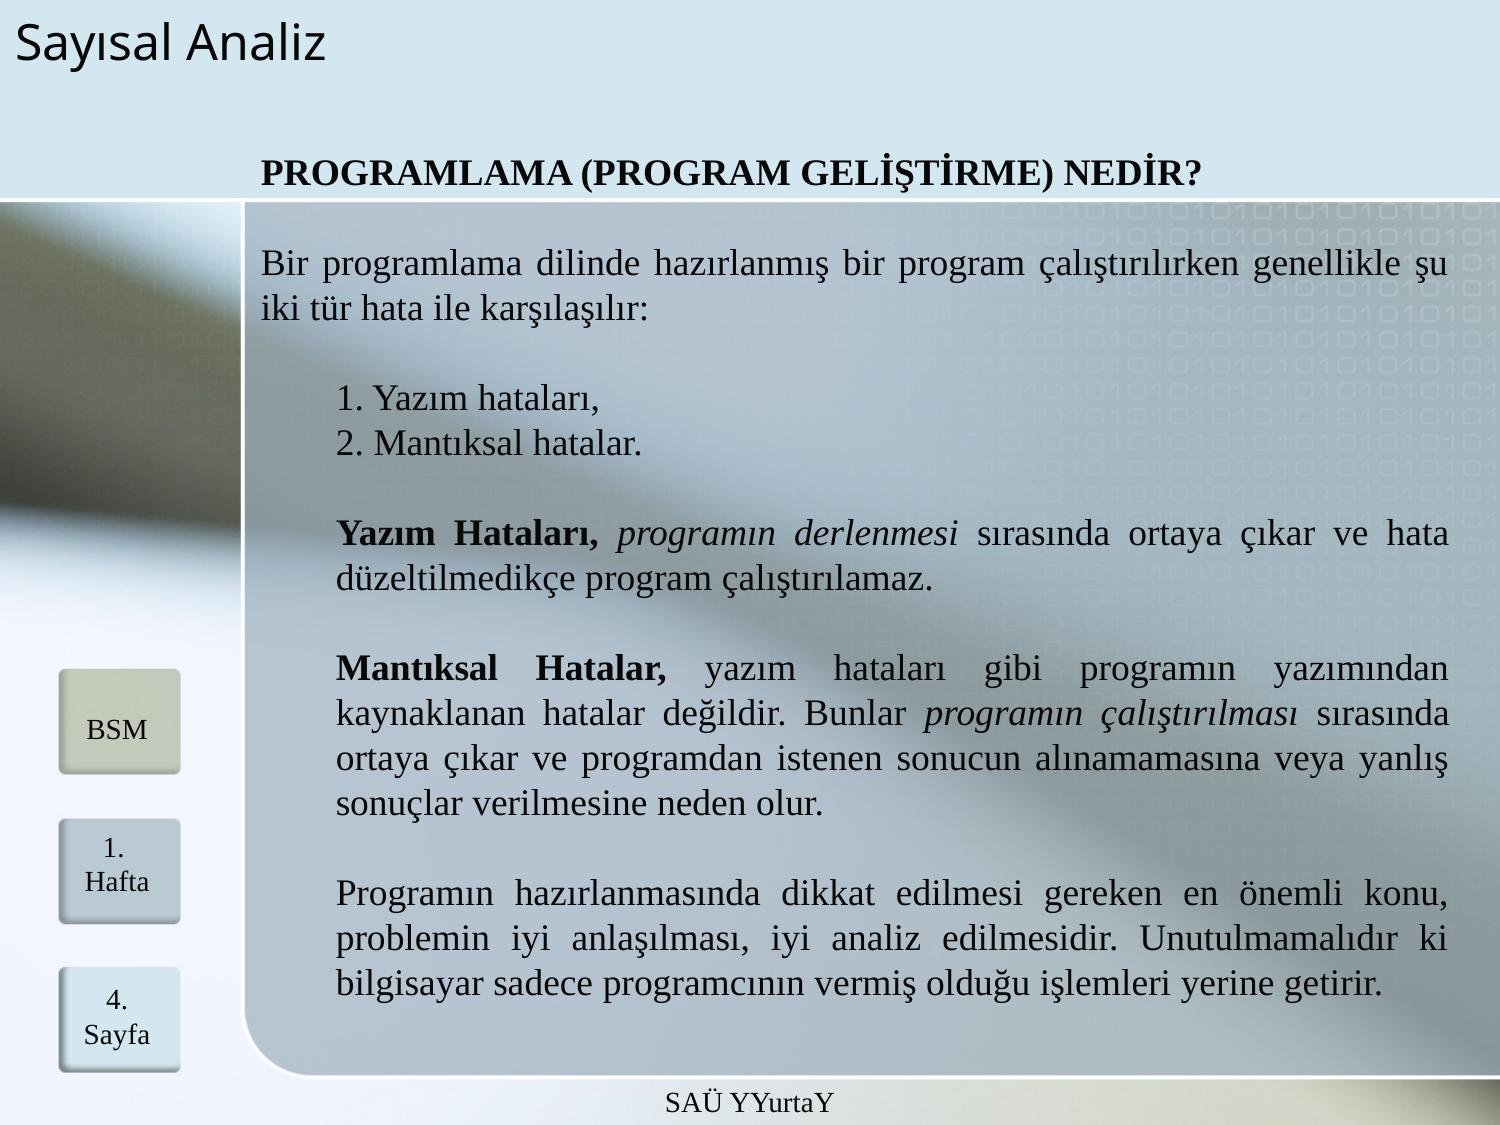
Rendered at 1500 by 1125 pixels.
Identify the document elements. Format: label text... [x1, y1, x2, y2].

footer SAÜ YYurtaY [515, 1075, 991, 1125]
text_box PROGRAMLAMA (PROGRAM GELİŞTİRME) NEDİR? Bir programlama dilinde hazırlanmış bir program çalıştırılırken genellikle şu iki tür hata ile karşılaşılır: 1. Yazım hataları, 2. Mantıksal hatalar. Yazım Hataları, programın derlenmesi sırasında ortaya çıkar ve hata düzeltilmedikçe program çalıştırılamaz. Mantıksal Hatalar, yazım hataları gibi programın yazımından kaynaklanan hatalar değildir. Bunlar programın çalıştırılması sırasında ortaya çıkar ve programdan istenen sonucun alınamamasına veya yanlış sonuçlar verilmesine neden olur. Programın hazırlanmasında dikkat edilmesi gereken en önemli konu, problemin iyi anlaşılması, iyi analiz edilmesidir. Unutulmamalıdır ki bilgisayar sadece programcının vermiş olduğu işlemleri yerine getirir. [246, 140, 1465, 1067]
text_box BSM [58, 703, 176, 774]
picture [0, 0, 1500, 1125]
title Sayısal Analiz [0, 0, 1212, 81]
slide_number 1. Hafta [58, 820, 176, 927]
slide_number 4. Sayfa [58, 972, 176, 1067]
